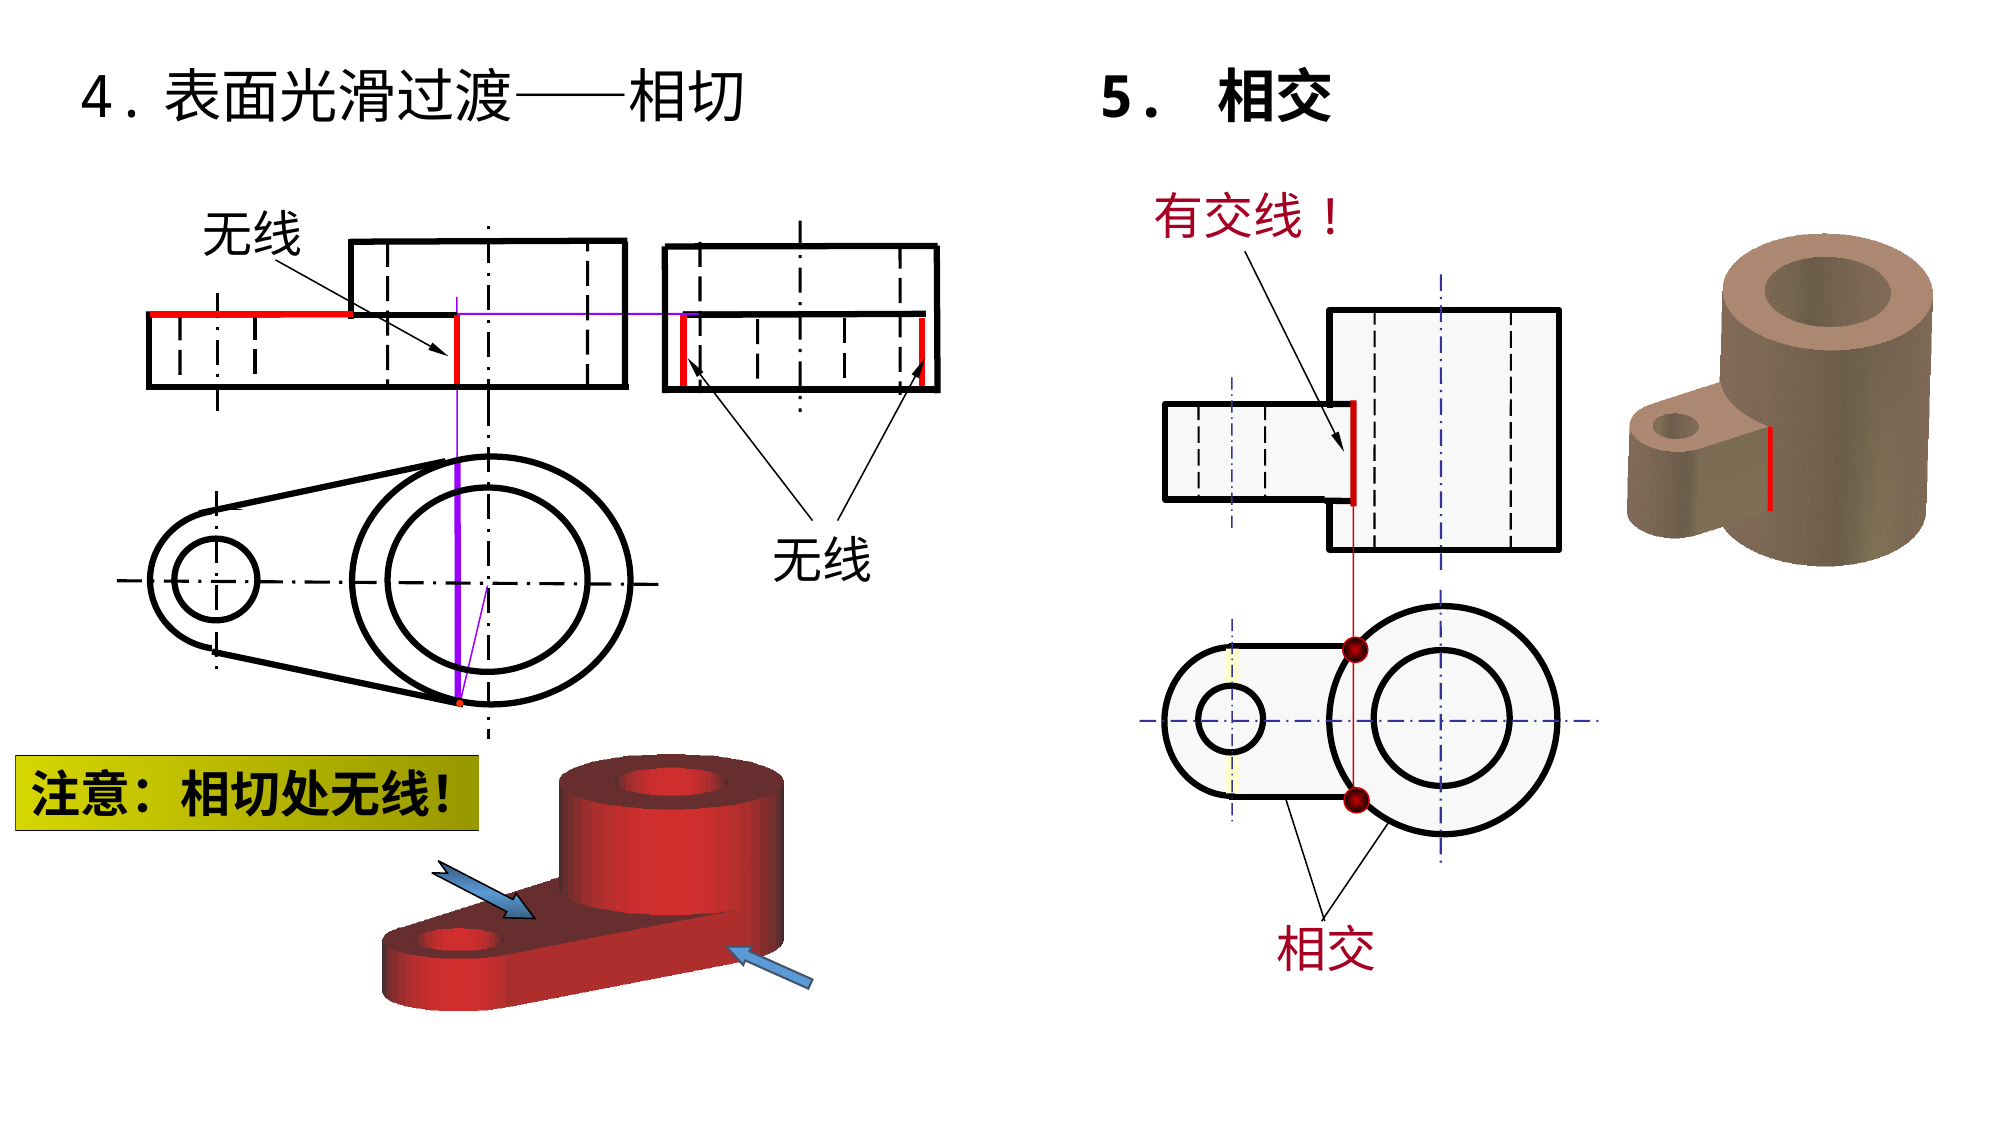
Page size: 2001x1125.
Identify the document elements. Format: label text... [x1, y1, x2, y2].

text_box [187, 195, 449, 216]
text_box 注意：相切处无线！ [15, 755, 352, 831]
text_box 相交 [1261, 910, 1392, 985]
text_box 4.表面光滑过渡——相切 [64, 51, 858, 137]
picture [352, 741, 803, 1017]
text_box 有交线! [1138, 176, 1361, 252]
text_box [116, 216, 938, 739]
picture [1610, 224, 1938, 577]
text_box [803, 975, 813, 989]
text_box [1139, 274, 1601, 863]
text_box 5. 相交 [1083, 51, 1486, 137]
